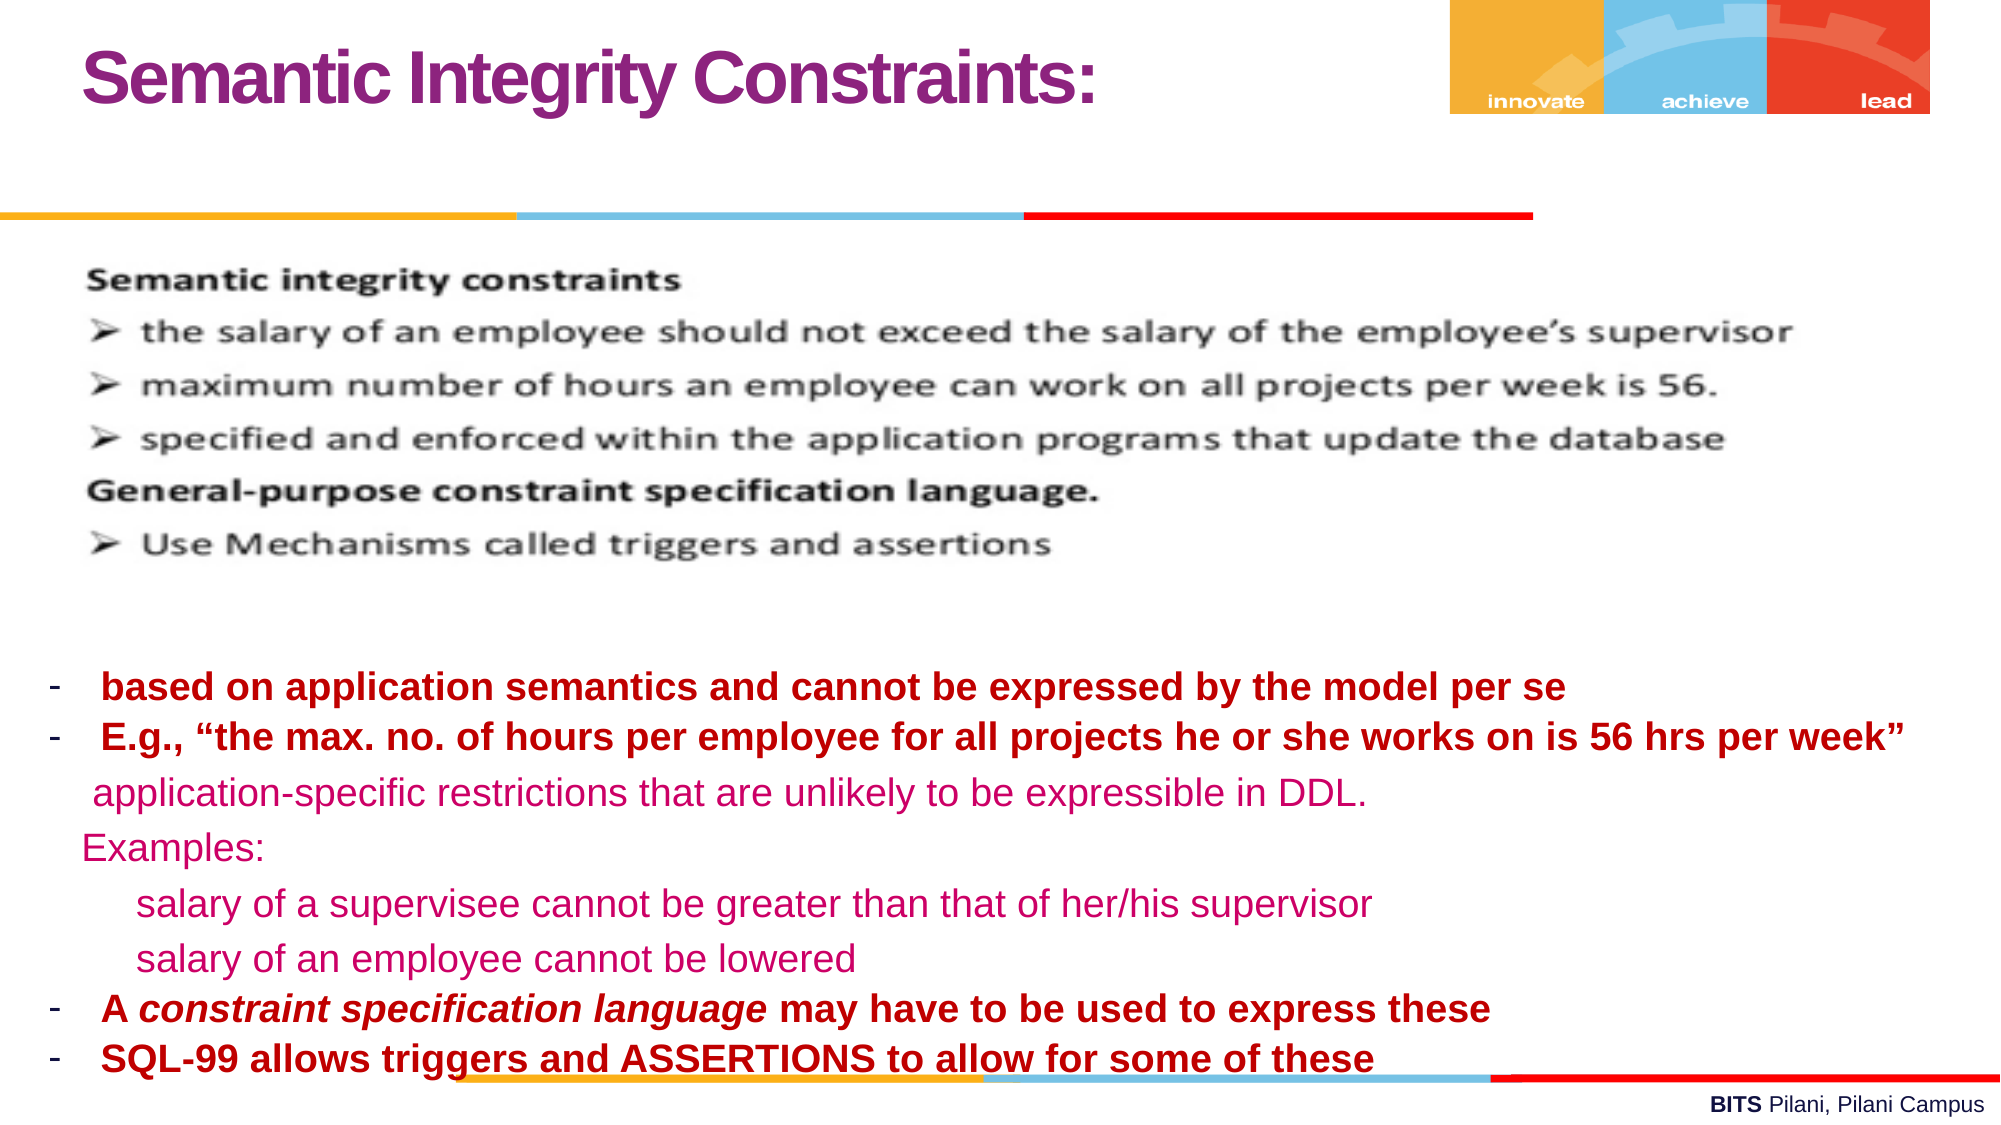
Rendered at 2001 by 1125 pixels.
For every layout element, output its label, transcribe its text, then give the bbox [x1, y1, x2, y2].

picture [1449, 0, 1930, 114]
list Semantic Integrity Constraints: [66, 24, 1450, 213]
list based on application semantics and cannot be expressed by the model per se E.g., “the max. no. of hours per employee for all projects he or she works on is 56 hrs per week” application-specific restrictions that are unlikely to be expressible in DDL. Examples: salary of a supervisee cannot be greater than that of her/his supervisor salary of an employee cannot be lowered A constraint specification language may have to be used to express these SQL-99 allows triggers and ASSERTIONS to allow for some of these [33, 603, 1934, 1100]
picture [66, 241, 1860, 640]
